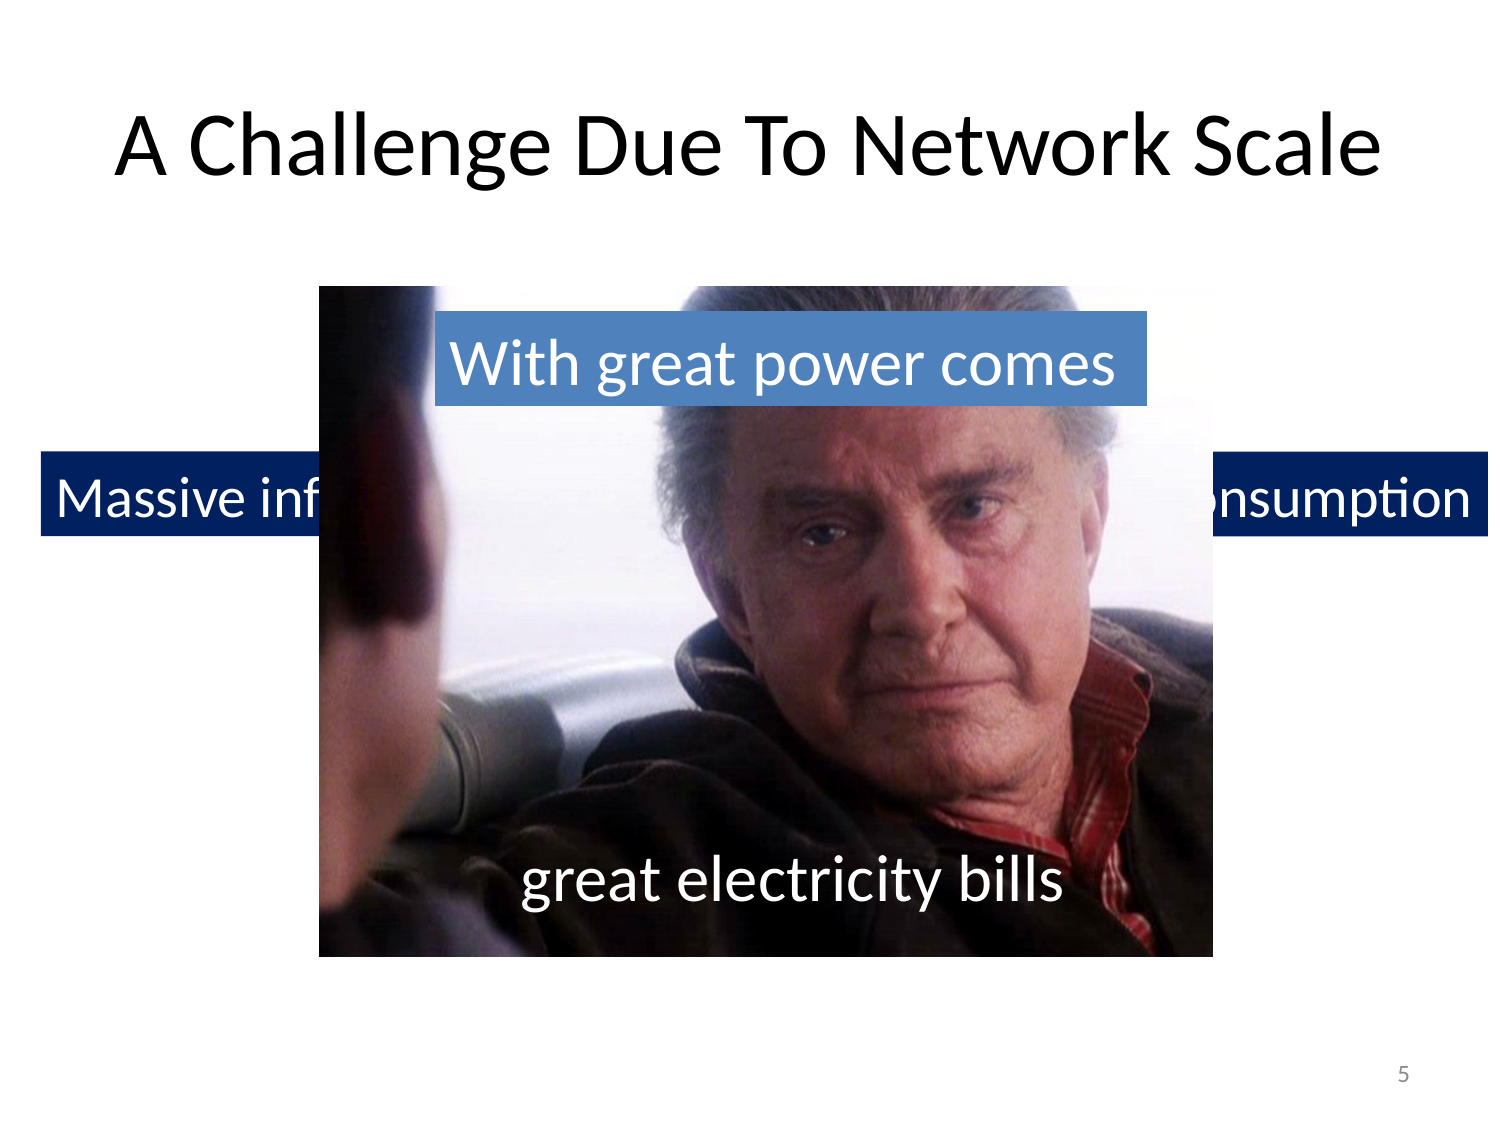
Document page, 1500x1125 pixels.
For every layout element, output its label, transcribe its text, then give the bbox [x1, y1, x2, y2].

title A Challenge Due To Network Scale [75, 45, 1425, 233]
text_box Massive infrastructure [40, 451, 313, 537]
slide_number 5 [1074, 1042, 1425, 1103]
picture [318, 285, 1213, 957]
text_box Massive power consumption [1216, 451, 1488, 537]
